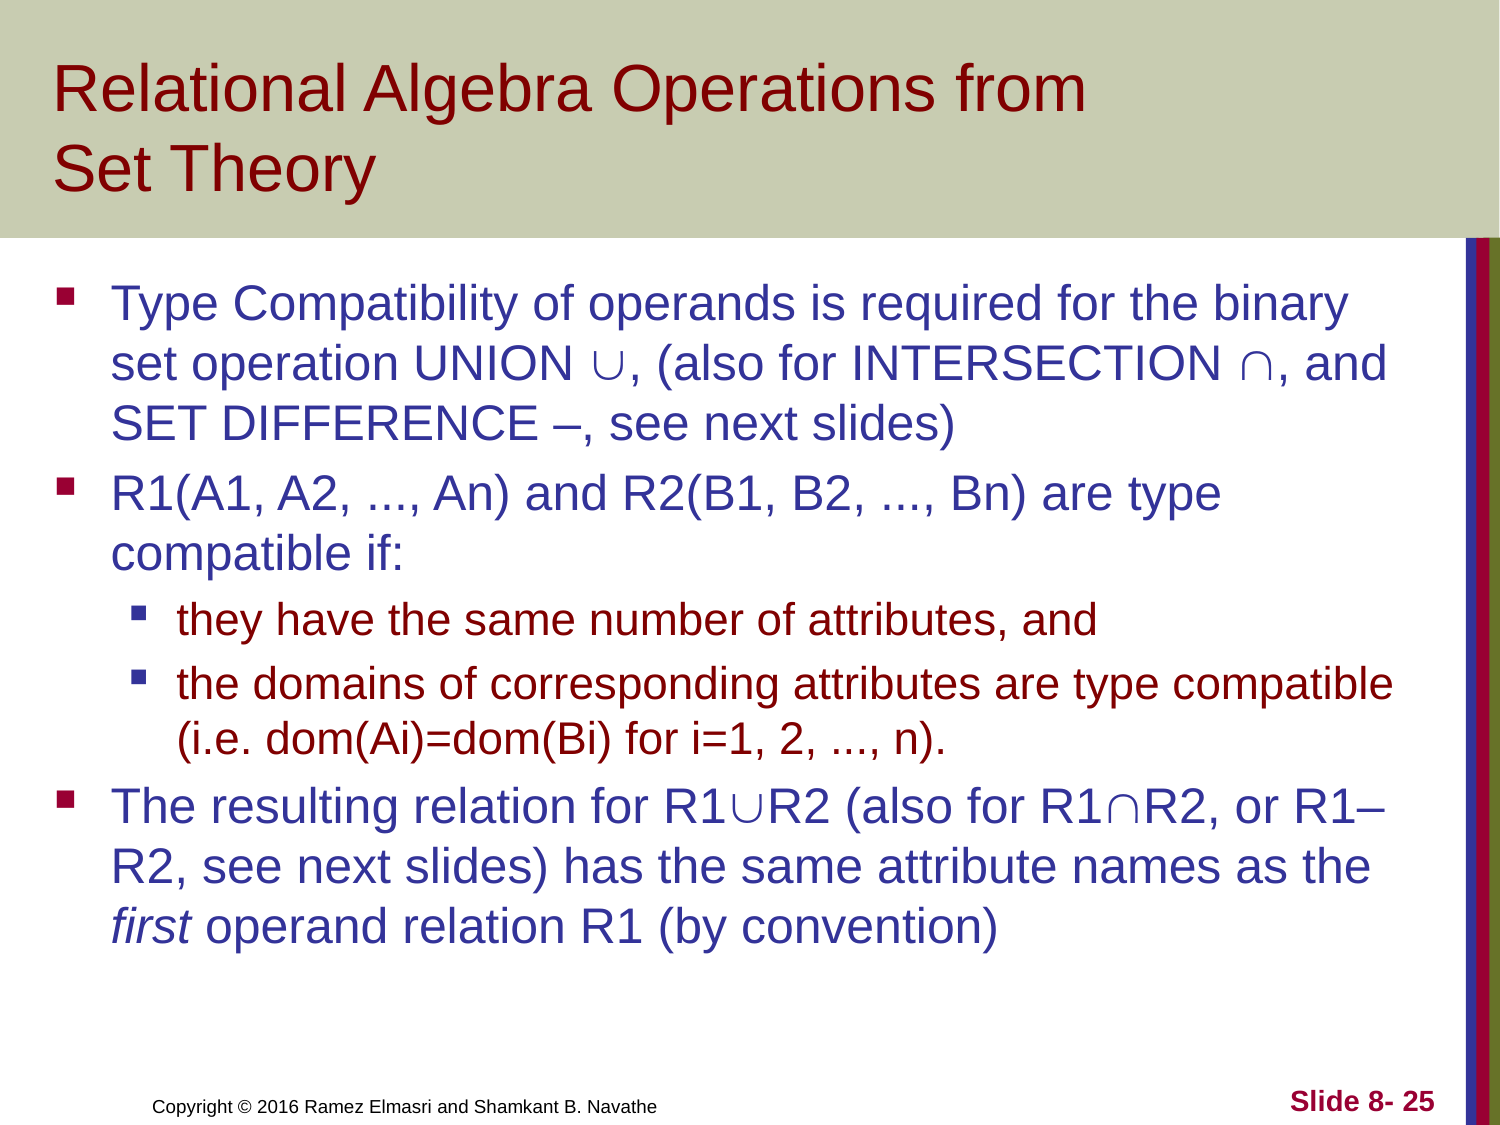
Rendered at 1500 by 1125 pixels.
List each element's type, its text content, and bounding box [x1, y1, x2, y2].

title Relational Algebra Operations from Set Theory [37, 49, 1317, 213]
slide_number Slide 8- 25 [1137, 1049, 1451, 1125]
list Type Compatibility of operands is required for the binary set operation UNION , (also for INTERSECTION , and SET DIFFERENCE –, see next slides) R1(A1, A2, ..., An) and R2(B1, B2, ..., Bn) are type compatible if: they have the same number of attributes, and the domains of corresponding attributes are type compatible (i.e. dom(Ai)=dom(Bi) for i=1, 2, ..., n). The resulting relation for R1R2 (also for R1R2, or R1–R2, see next slides) has the same attribute names as the first operand relation R1 (by convention) [39, 262, 1400, 1013]
